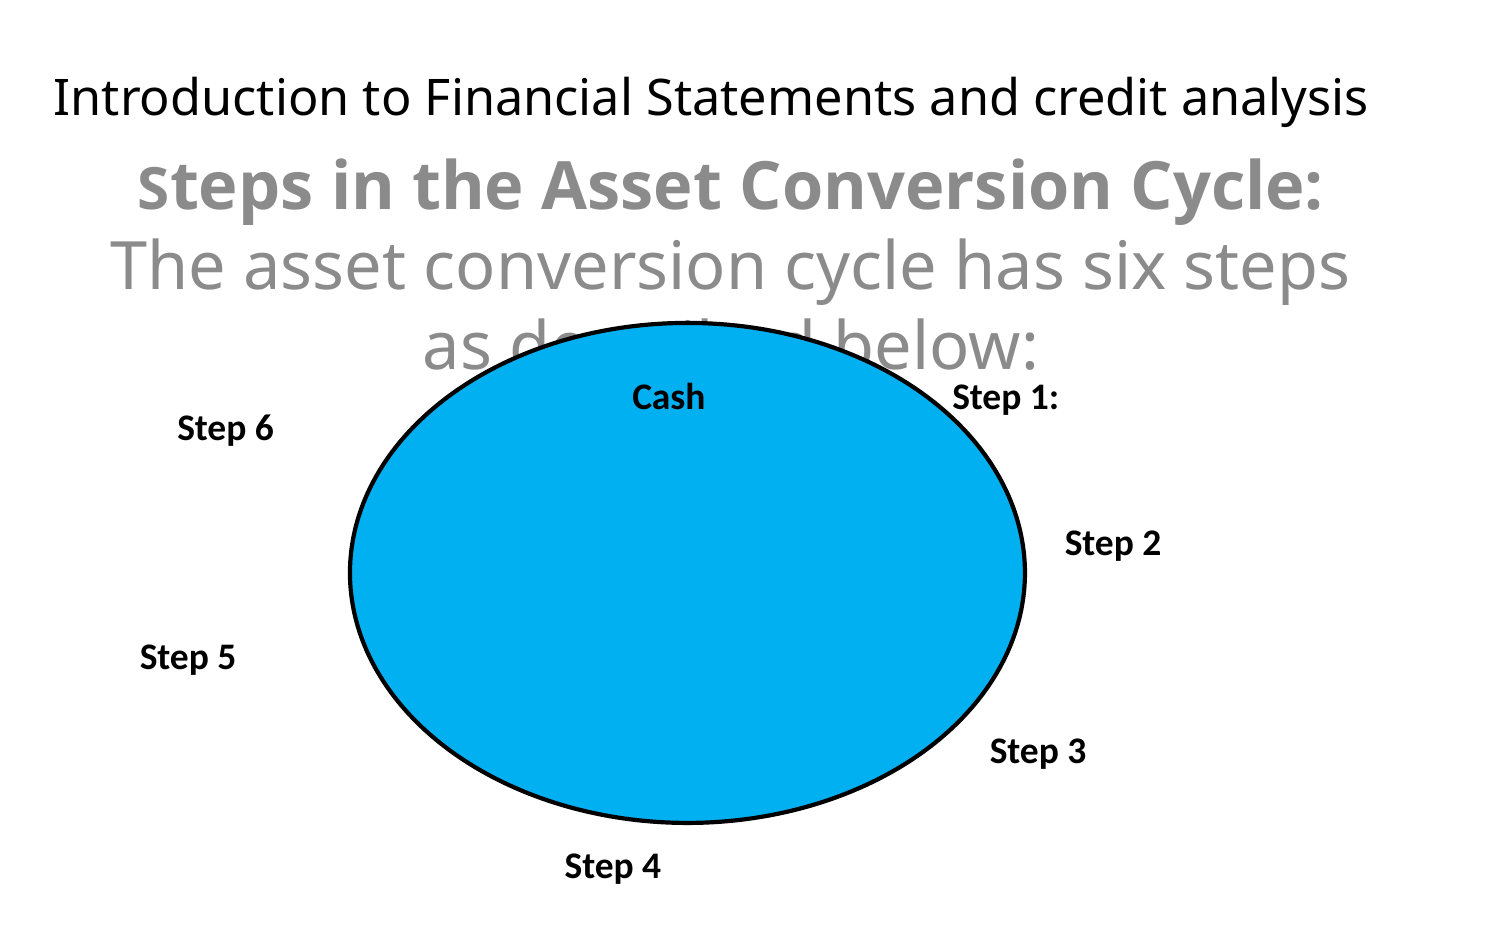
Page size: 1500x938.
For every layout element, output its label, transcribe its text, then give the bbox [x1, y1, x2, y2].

text_box Step 3 [975, 718, 1313, 779]
text_box Step 5 [124, 624, 350, 685]
text_box Step 2 [1050, 510, 1450, 571]
text_box Step 6 [162, 395, 368, 456]
title Introduction to Financial Statements and credit analysis [24, 41, 1413, 209]
text_box Step 1: [937, 364, 1363, 425]
text_box Cash [574, 364, 788, 425]
text_box [347, 320, 1028, 826]
subtitle Steps in the Asset Conversion Cycle: The asset conversion cycle has six steps as described below: [87, 135, 1375, 605]
text_box Step 4 [549, 833, 863, 893]
